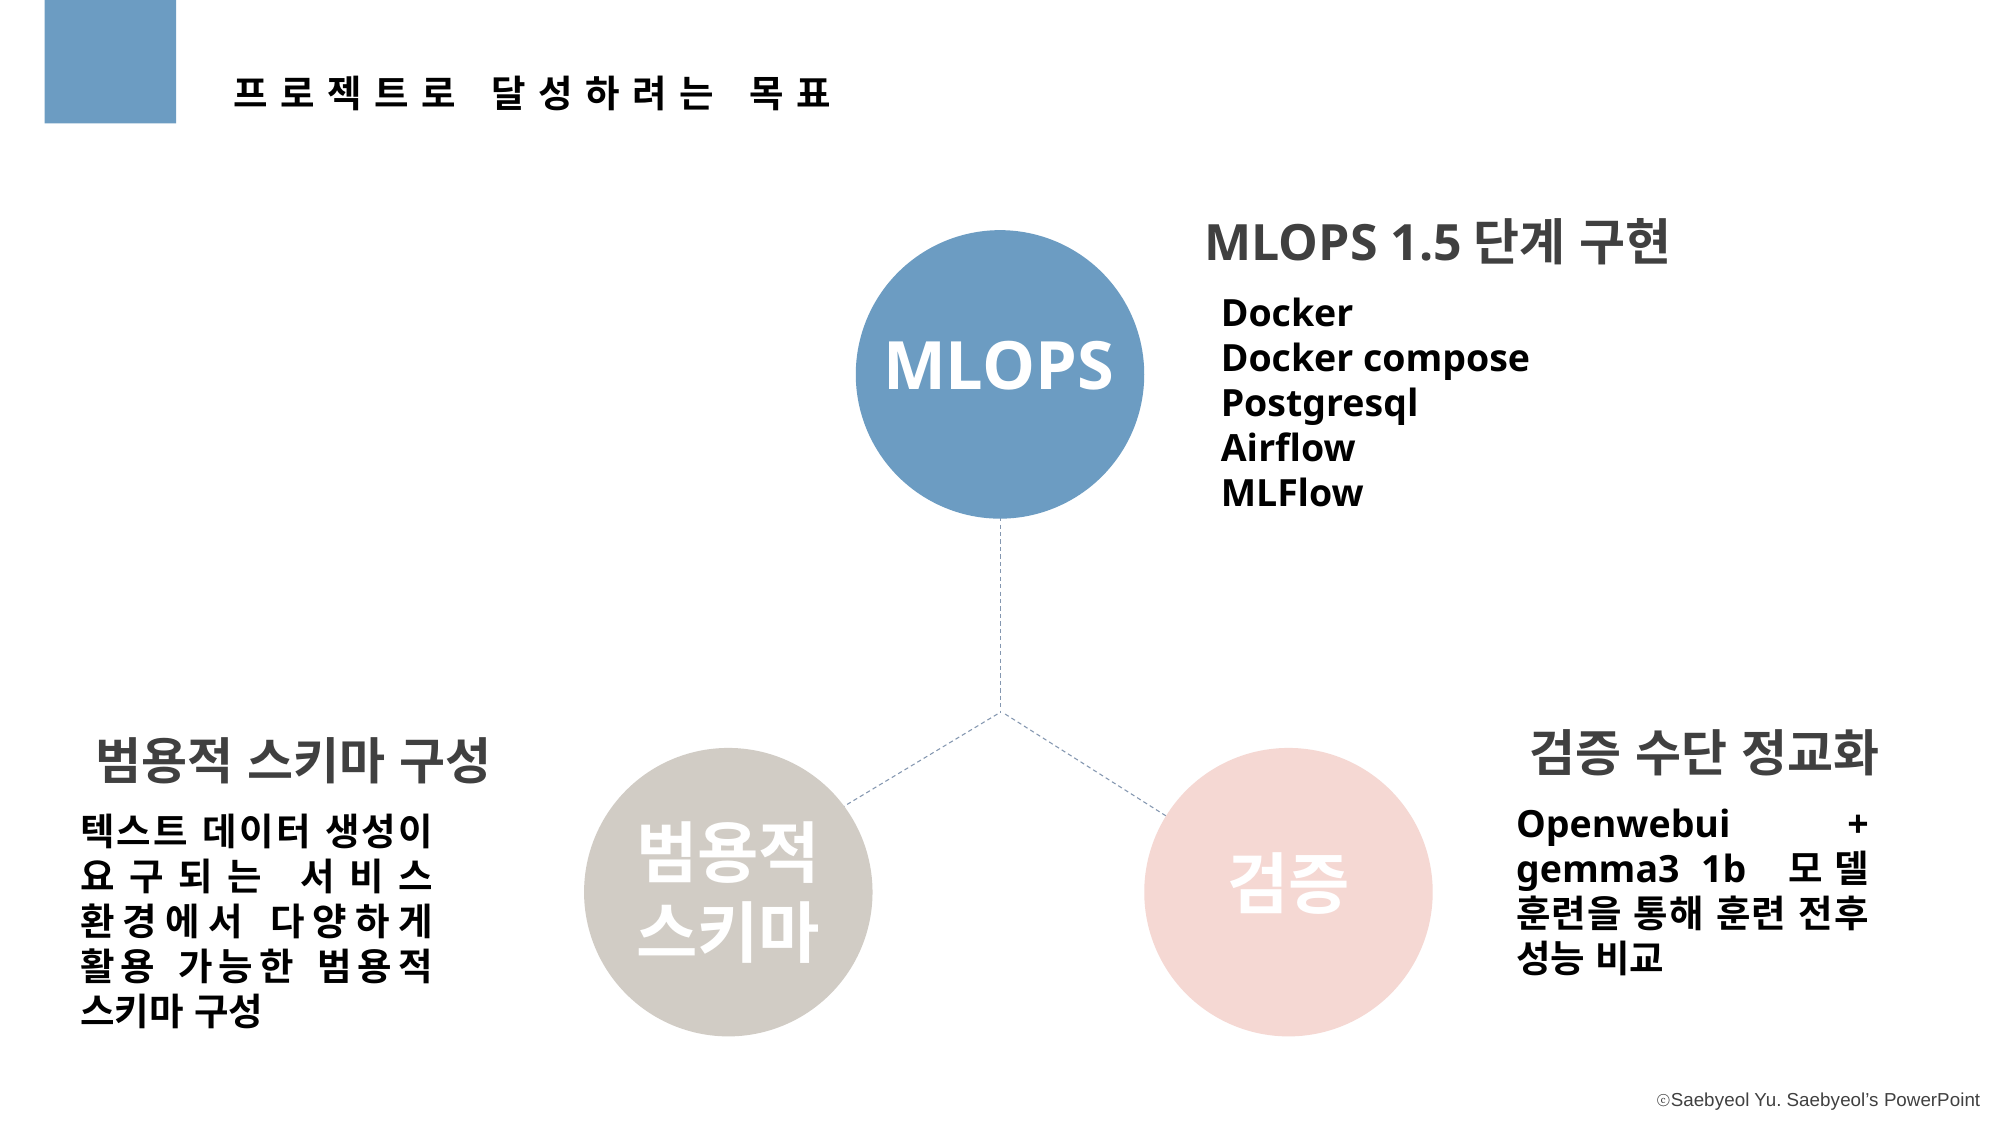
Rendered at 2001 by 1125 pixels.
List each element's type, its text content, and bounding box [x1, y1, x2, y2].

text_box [1205, 202, 1671, 524]
text_box 프로젝트로 달성하려는 목표 [218, 62, 847, 123]
text_box MLOPS [868, 315, 1130, 410]
text_box [583, 746, 874, 1038]
text_box 범용적 스키마 [621, 803, 836, 979]
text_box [1501, 714, 1908, 945]
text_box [65, 722, 523, 1044]
text_box [44, 0, 177, 124]
text_box [1143, 746, 1434, 1038]
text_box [786, 714, 998, 842]
text_box [854, 229, 1146, 520]
text_box 검증 [1212, 834, 1365, 930]
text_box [1005, 714, 1182, 826]
